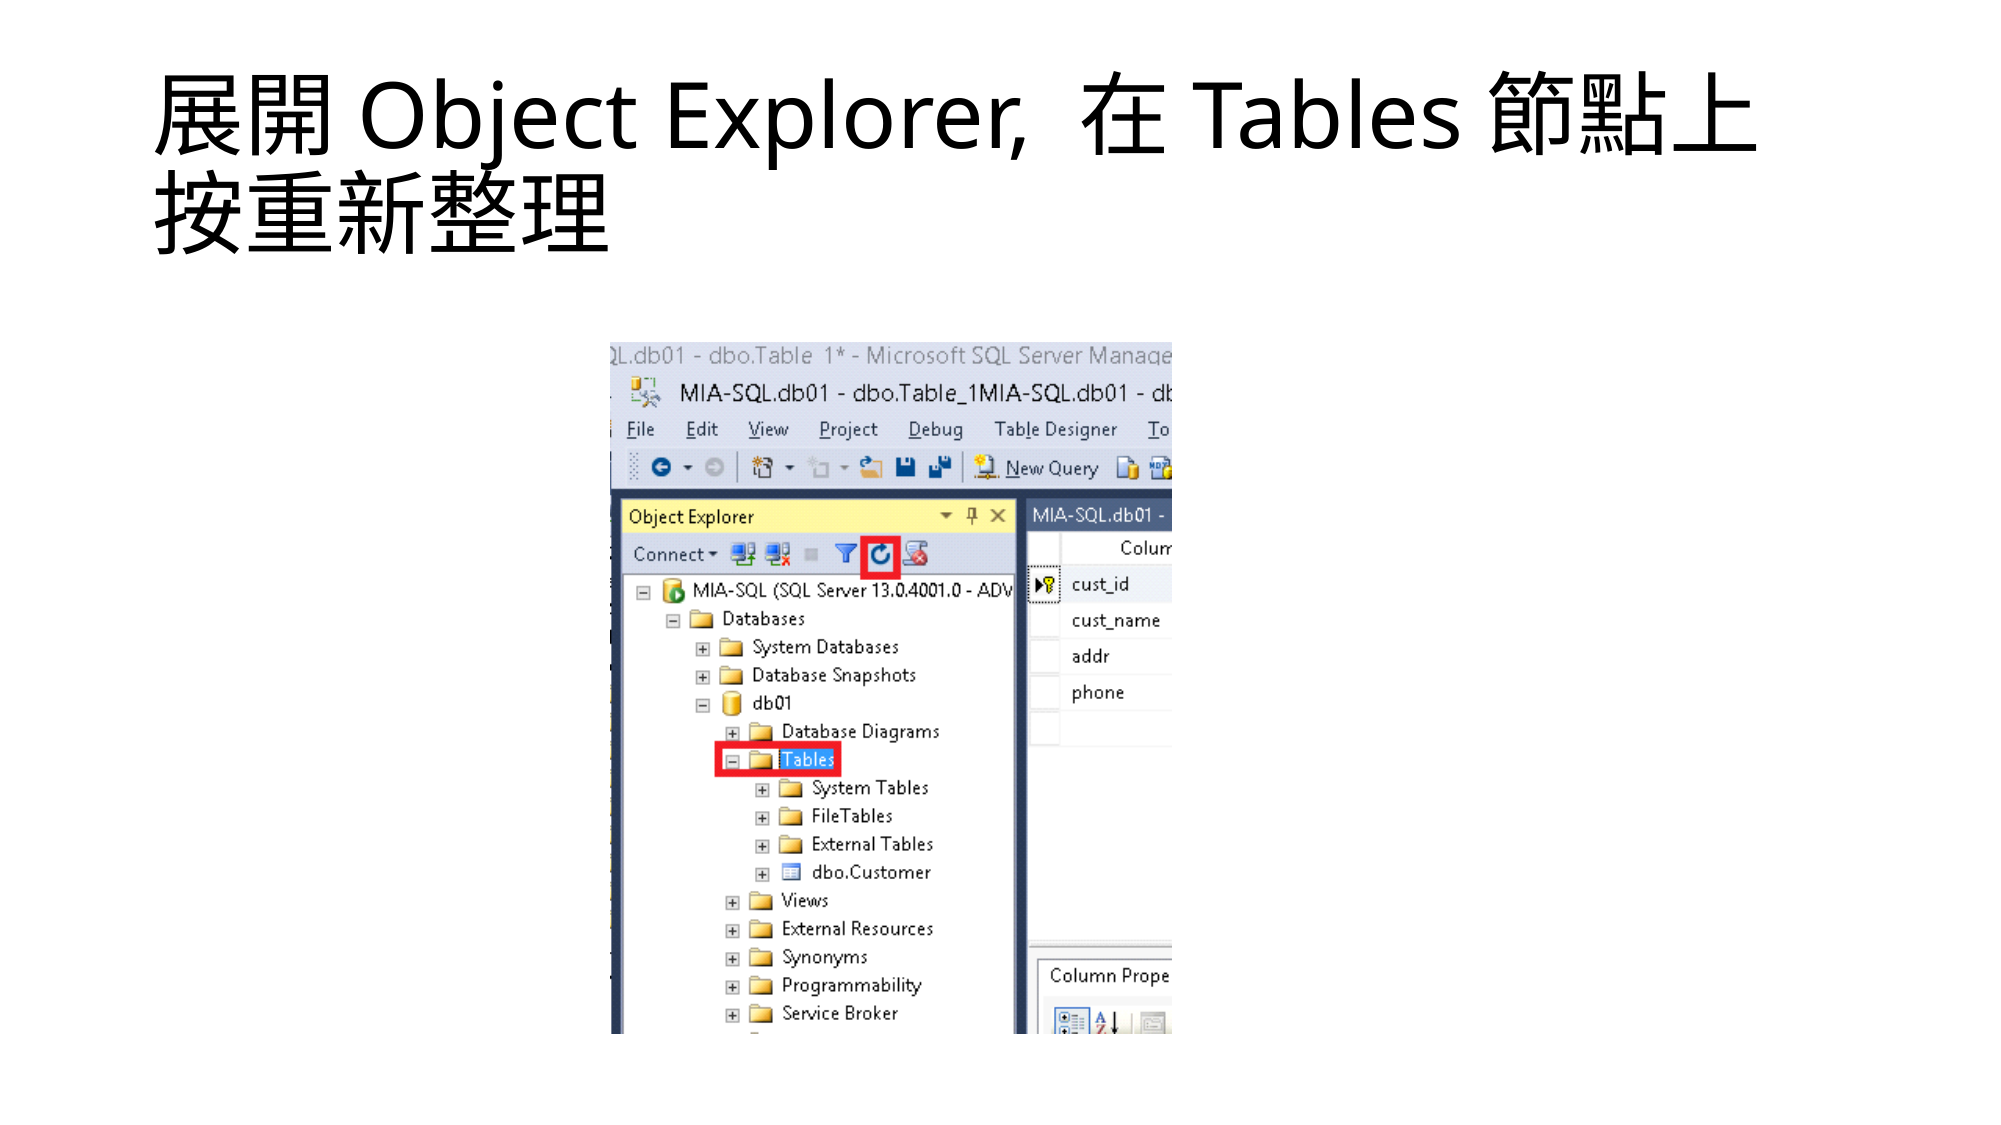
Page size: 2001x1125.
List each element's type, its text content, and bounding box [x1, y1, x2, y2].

title 展開Object Explorer, 在Tables節點上按重新整理 [137, 59, 1863, 278]
picture [610, 342, 1172, 1034]
